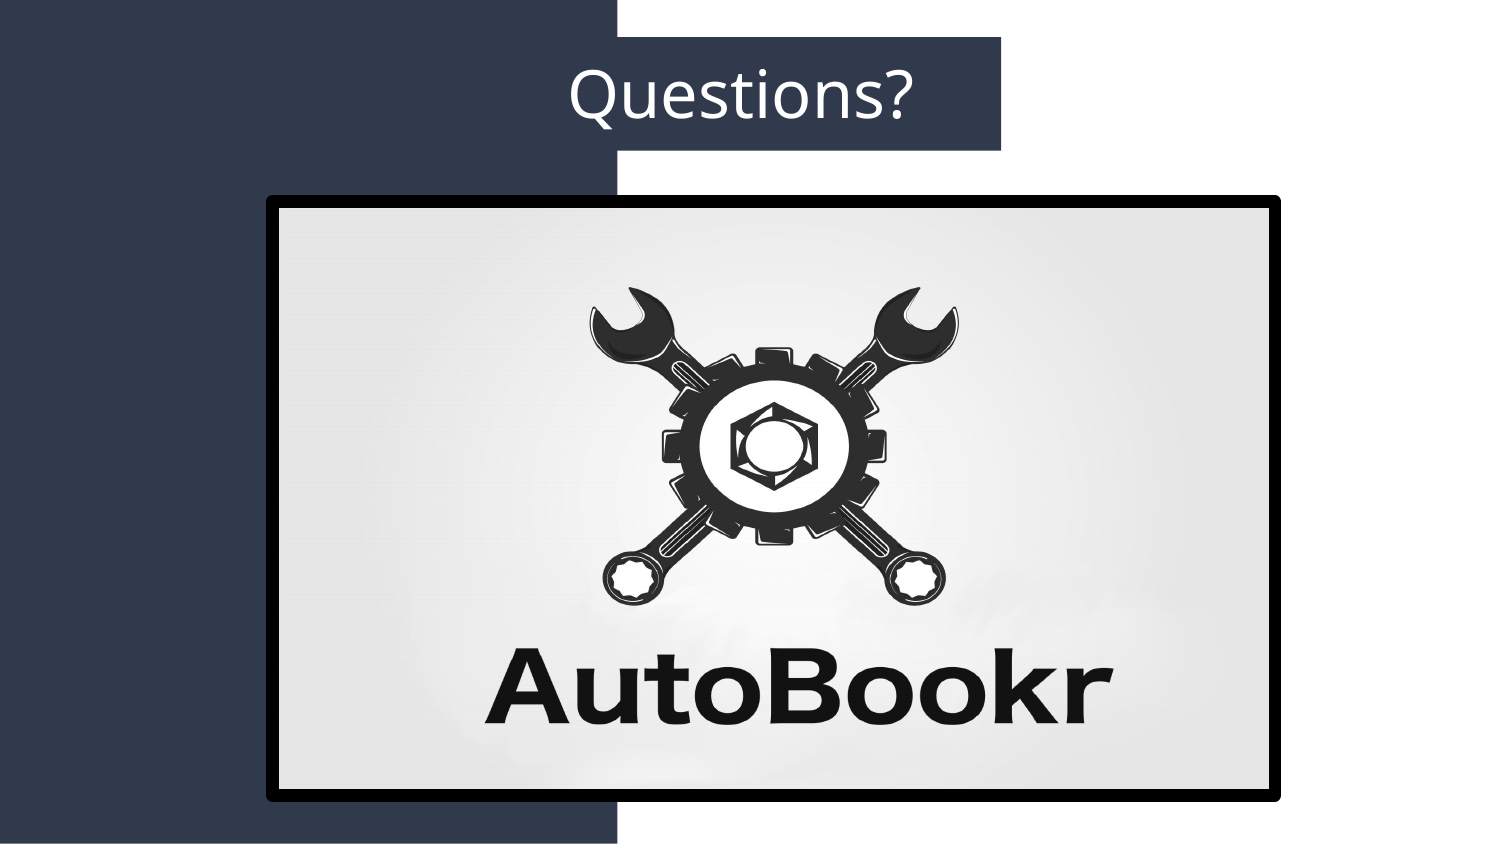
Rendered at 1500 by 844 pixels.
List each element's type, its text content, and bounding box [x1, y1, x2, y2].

title Questions? [498, 37, 1002, 151]
picture [278, 207, 1269, 790]
